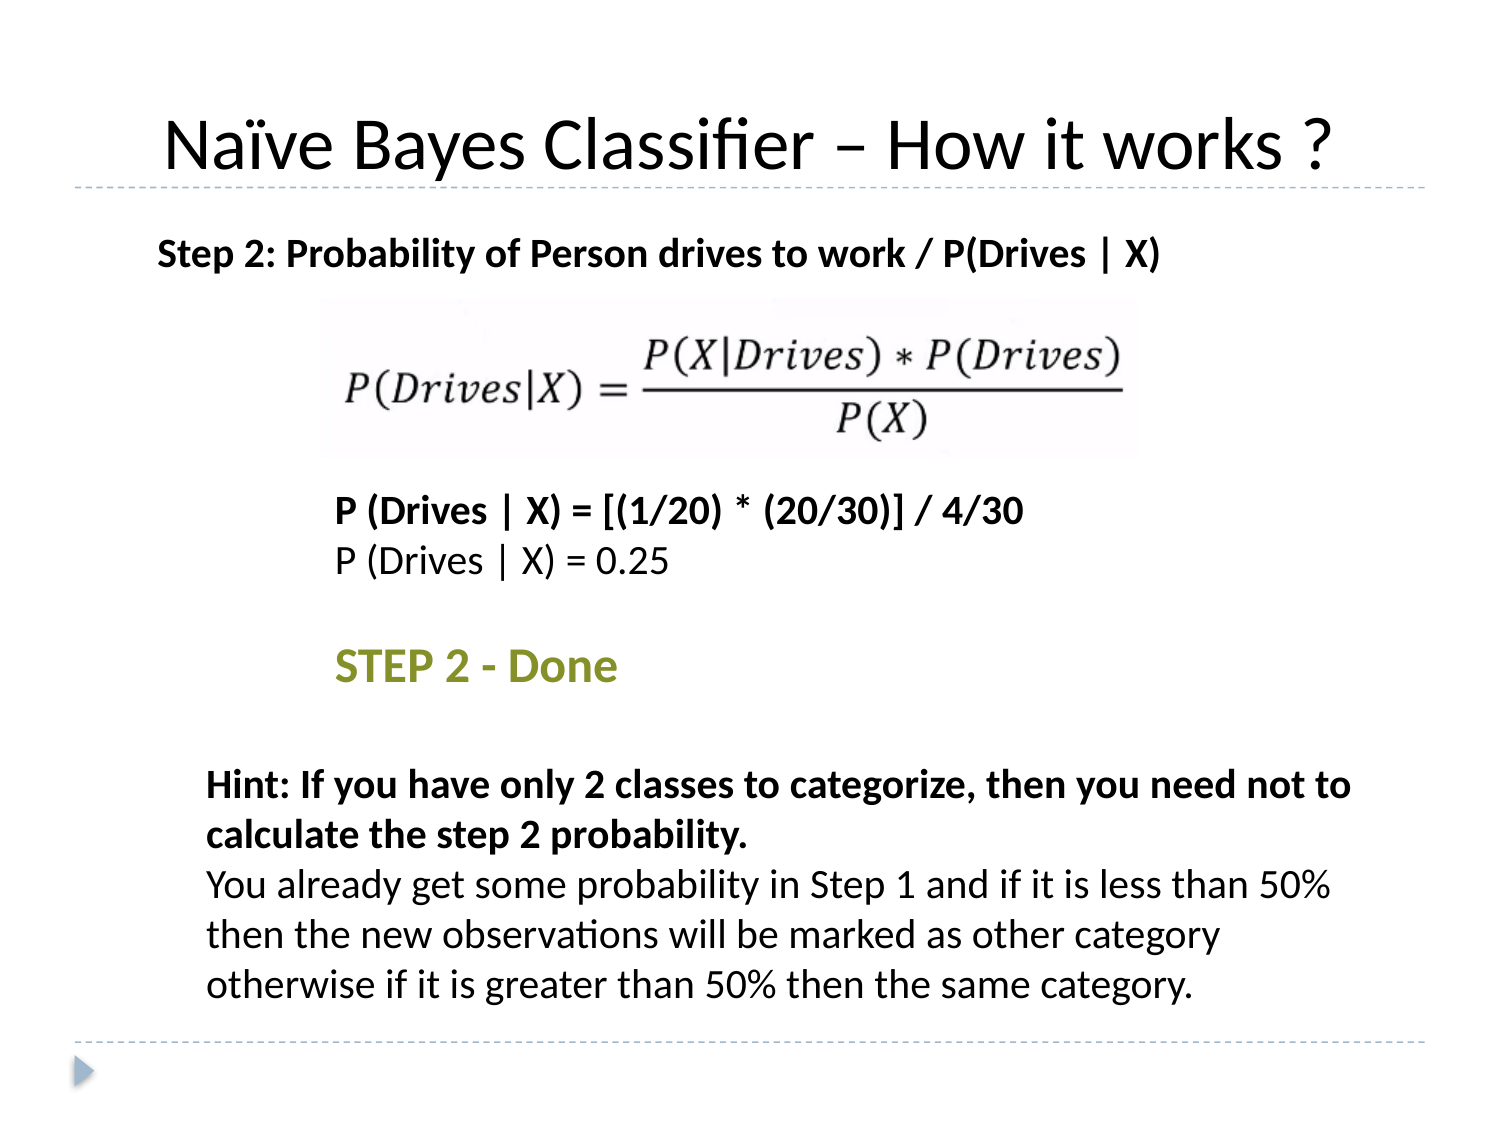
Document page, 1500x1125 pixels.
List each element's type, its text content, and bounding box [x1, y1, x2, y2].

text_box Step 2: Probability of Person drives to work / P(Drives | X) [142, 218, 1456, 284]
text_box Naïve Bayes Classifier – How it works ? [148, 87, 1352, 193]
text_box Hint: If you have only 2 classes to categorize, then you need not to calculate the step 2 probability. You already get some probability in Step 1 and if it is less than 50% then the new observations will be marked as other category otherwise if it is greater than 50% then the same category. [191, 749, 1407, 1015]
text_box P (Drives | X) = [(1/20) * (20/30)] / 4/30 P (Drives | X) = 0.25 STEP 2 - Done [320, 475, 1138, 700]
picture [319, 297, 1138, 458]
